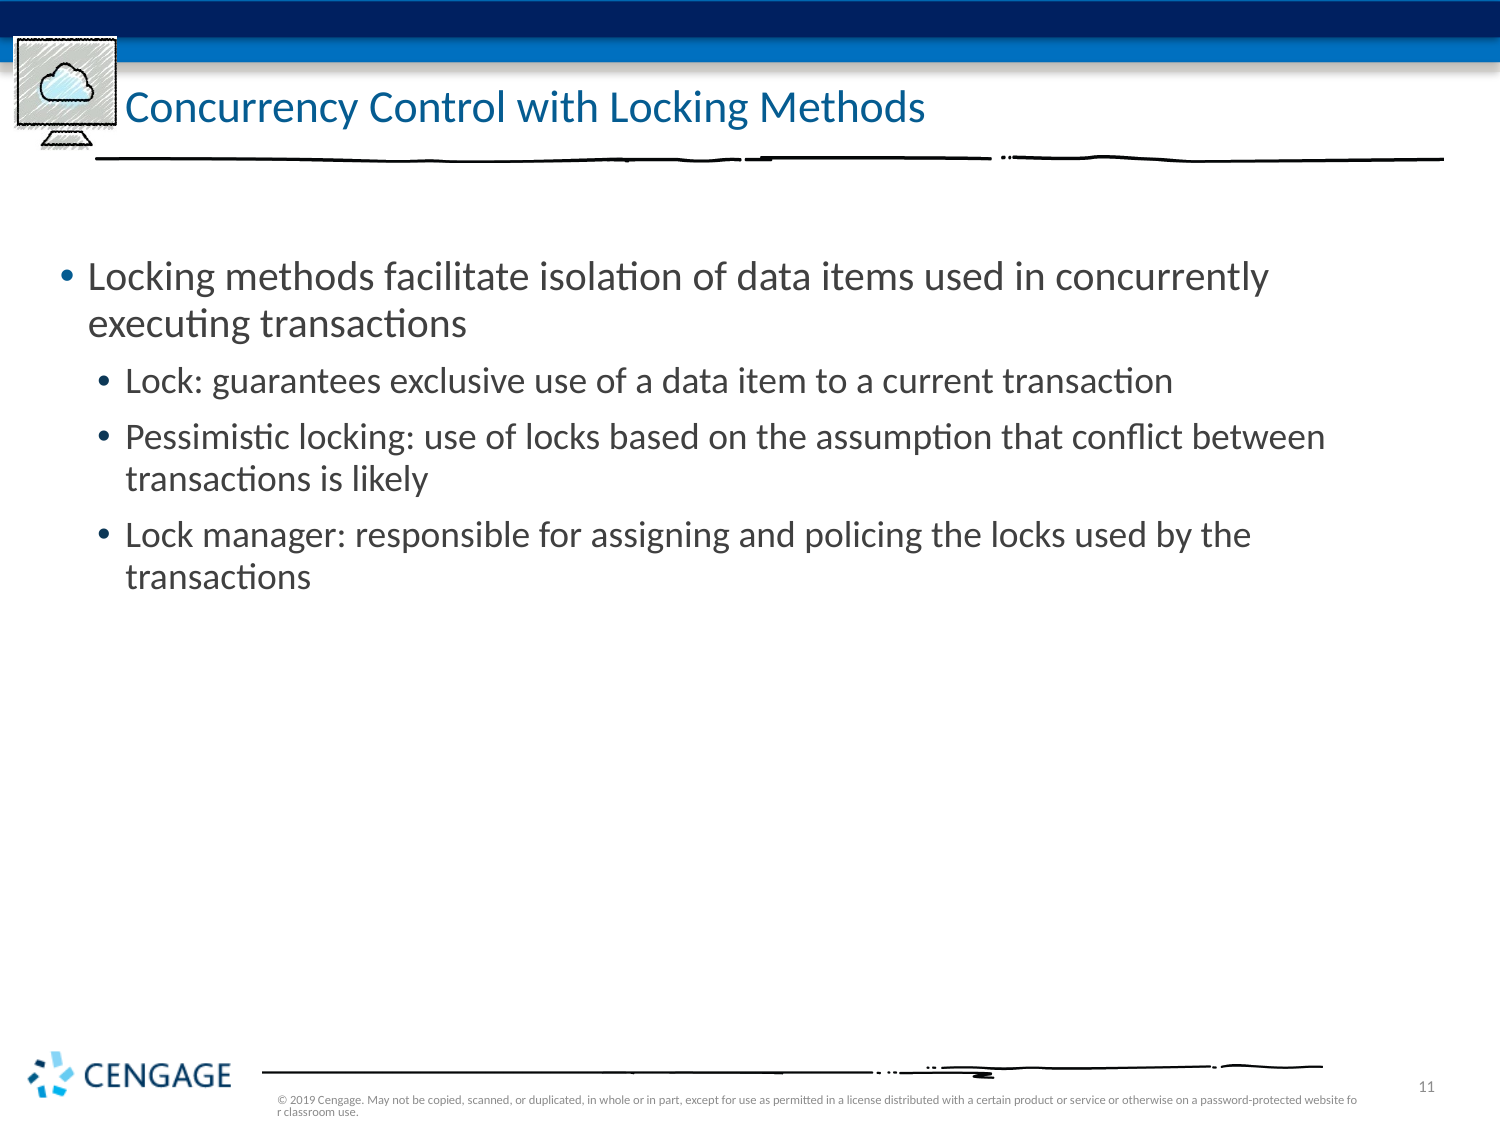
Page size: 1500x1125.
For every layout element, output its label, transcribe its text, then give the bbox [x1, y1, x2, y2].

picture [262, 1064, 1323, 1079]
picture [13, 36, 117, 151]
list Locking methods facilitate isolation of data items used in concurrently executing transactions Lock: guarantees exclusive use of a data item to a current transaction Pessimistic locking: use of locks based on the assumption that conflict between transactions is likely Lock manager: responsible for assigning and policing the locks used by the transactions [59, 252, 1441, 602]
picture [95, 155, 1444, 163]
footer © 2019 Cengage. May not be copied, scanned, or duplicated, in whole or in part, except for use as permitted in a license distributed with a certain product or service or otherwise on a password-protected website for classroom use. [262, 1079, 1375, 1120]
picture [7, 1037, 244, 1111]
title Concurrency Control with Locking Methods [125, 84, 1442, 132]
